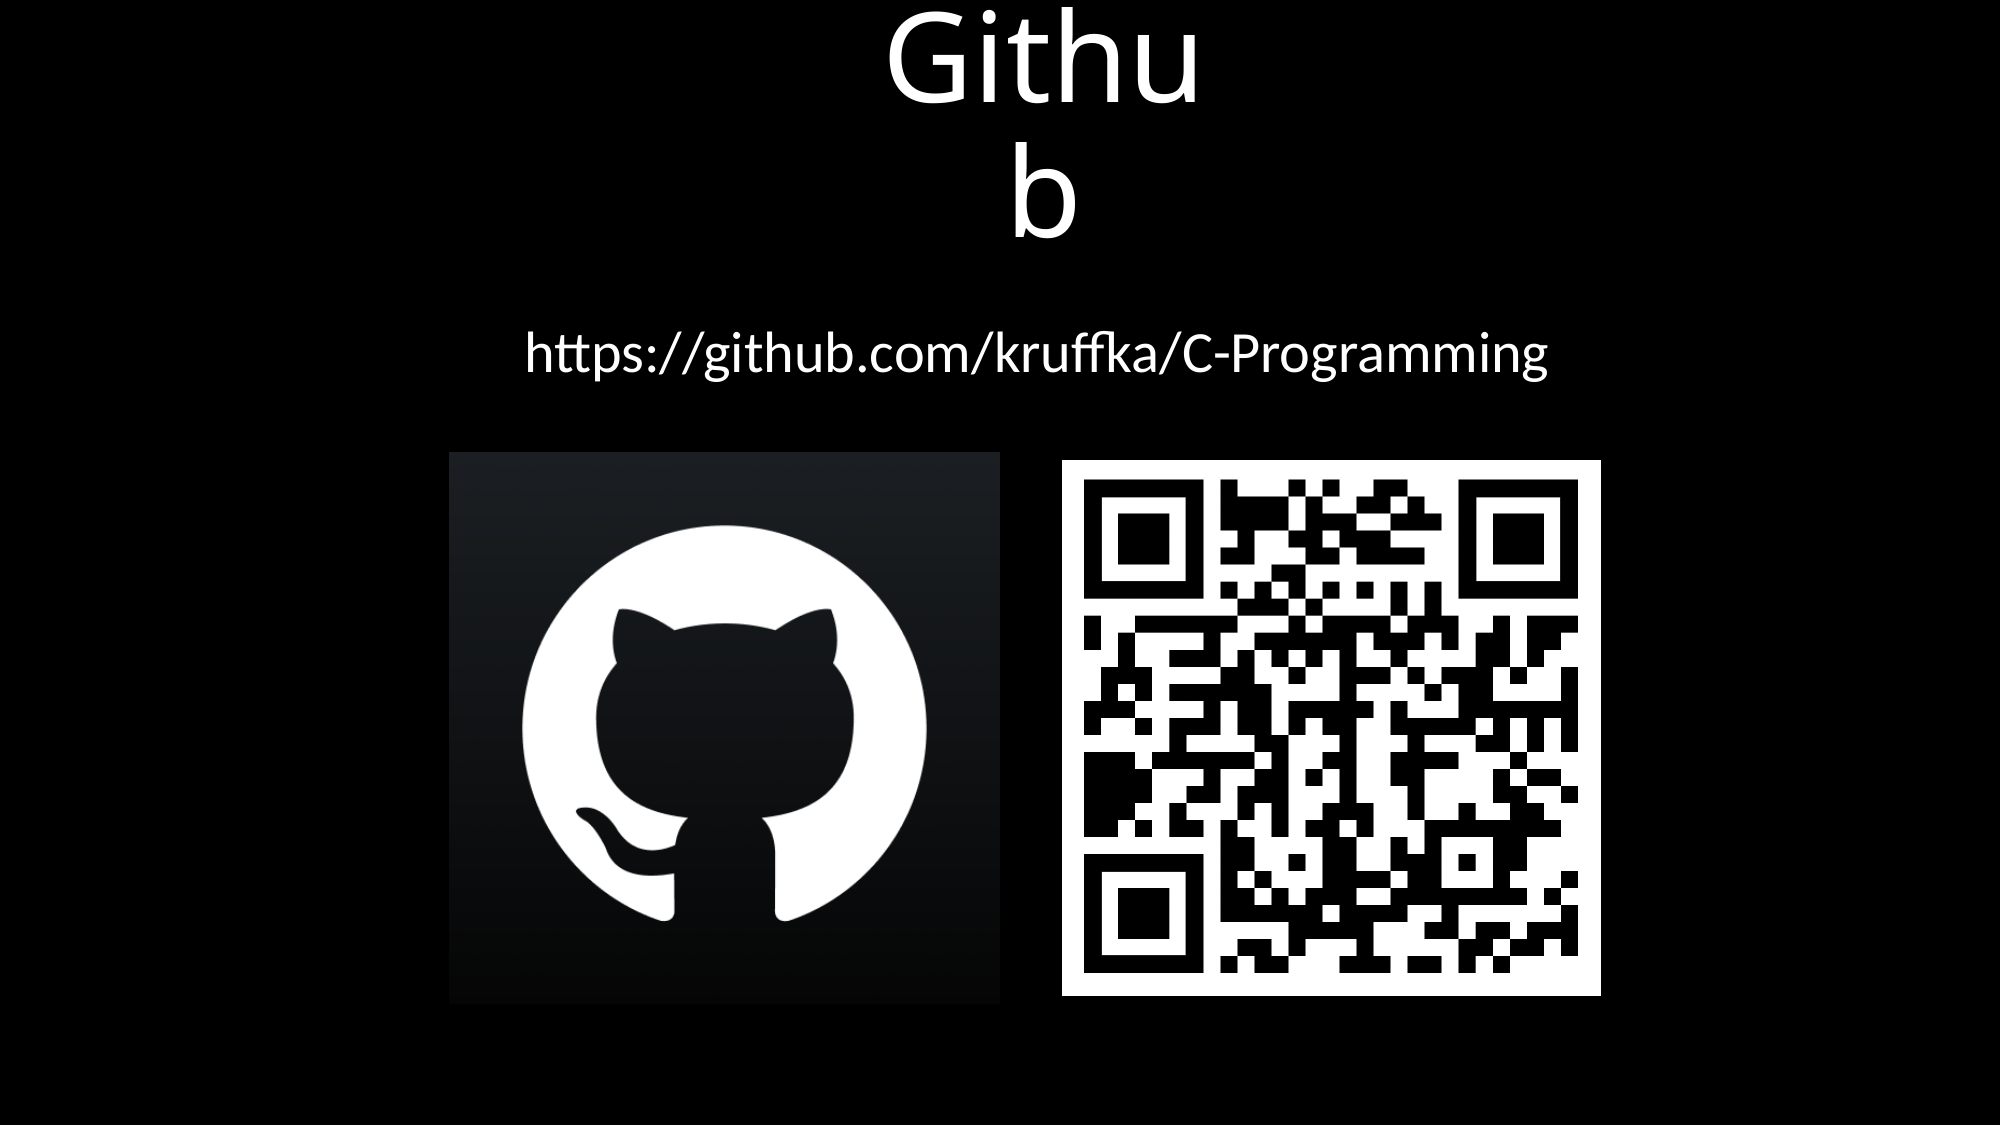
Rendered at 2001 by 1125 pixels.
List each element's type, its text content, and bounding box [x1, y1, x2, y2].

text_box https://github.com/kruffka/C-Programming [509, 306, 1580, 392]
picture [449, 452, 1000, 1004]
picture [1062, 460, 1601, 996]
title Github [839, 120, 1250, 273]
